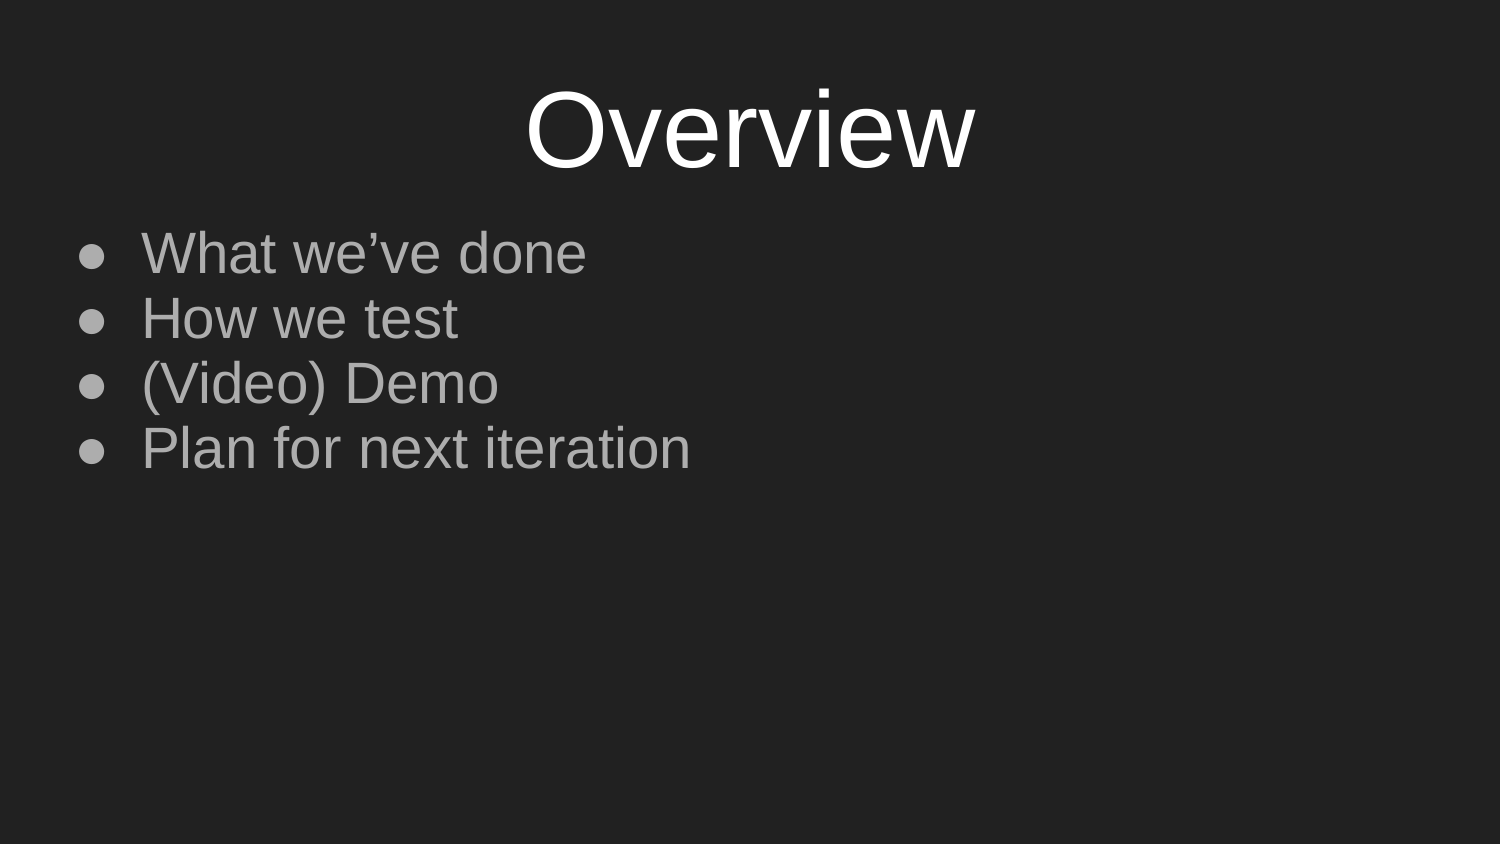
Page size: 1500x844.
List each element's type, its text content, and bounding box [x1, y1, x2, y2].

title Overview [51, 40, 1449, 205]
subtitle What we’ve done How we test (Video) Demo Plan for next iteration [51, 205, 1449, 777]
